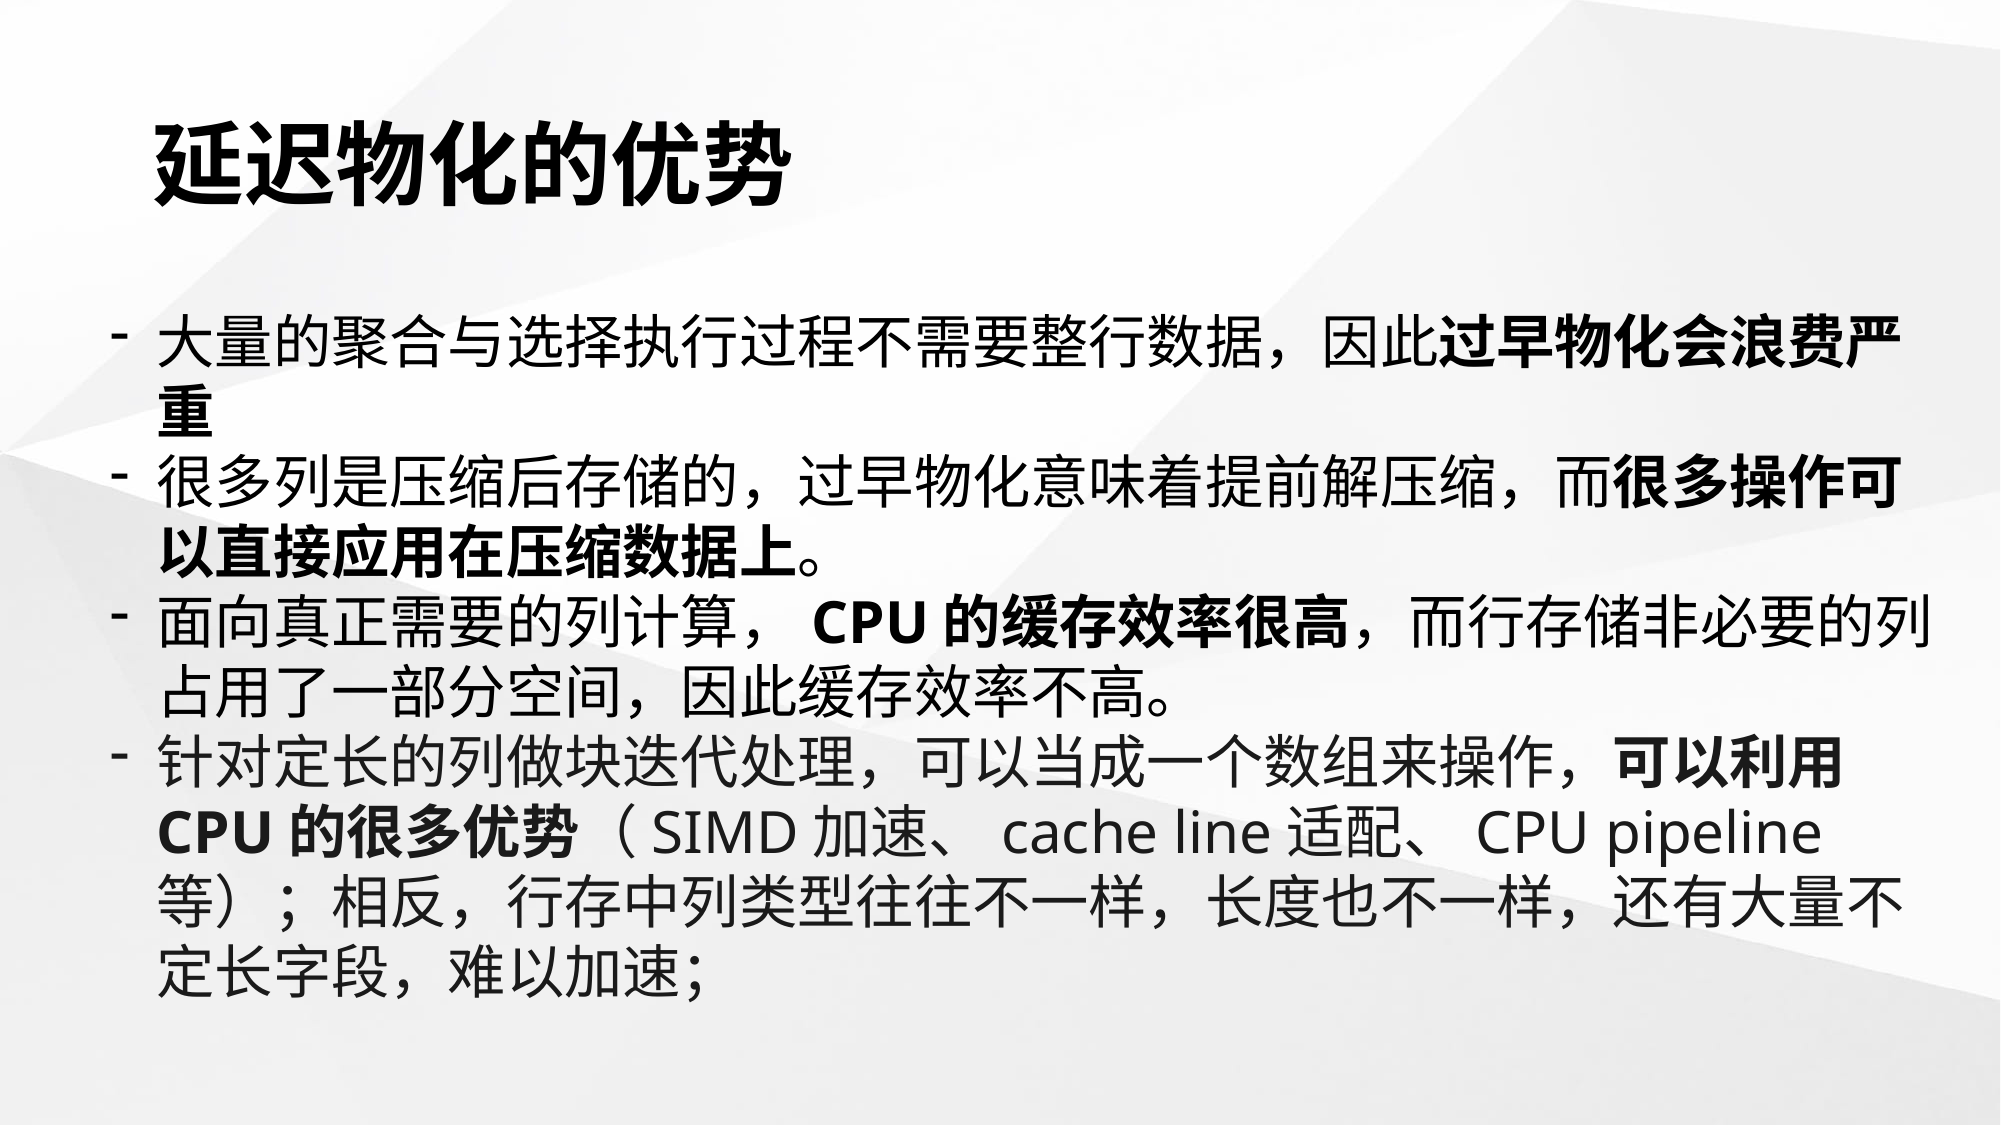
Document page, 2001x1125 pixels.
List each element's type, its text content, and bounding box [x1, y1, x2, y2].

picture [0, 0, 2001, 1125]
title 延迟物化的优势 [137, 59, 1863, 278]
text_box 大量的聚合与选择执行过程不需要整行数据，因此过早物化会浪费严重 很多列是压缩后存储的，过早物化意味着提前解压缩，而很多操作可以直接应用在压缩数据上。 面向真正需要的列计算，CPU的缓存效率很高，而行存储非必要的列占用了一部分空间，因此缓存效率不高。 针对定长的列做块迭代处理，可以当成一个数组来操作，可以利用CPU的很多优势（SIMD加速、cache line适配、CPU pipeline等）；相反，行存中列类型往往不一样，长度也不一样，还有大量不定长字段，难以加速； [94, 297, 1958, 1013]
